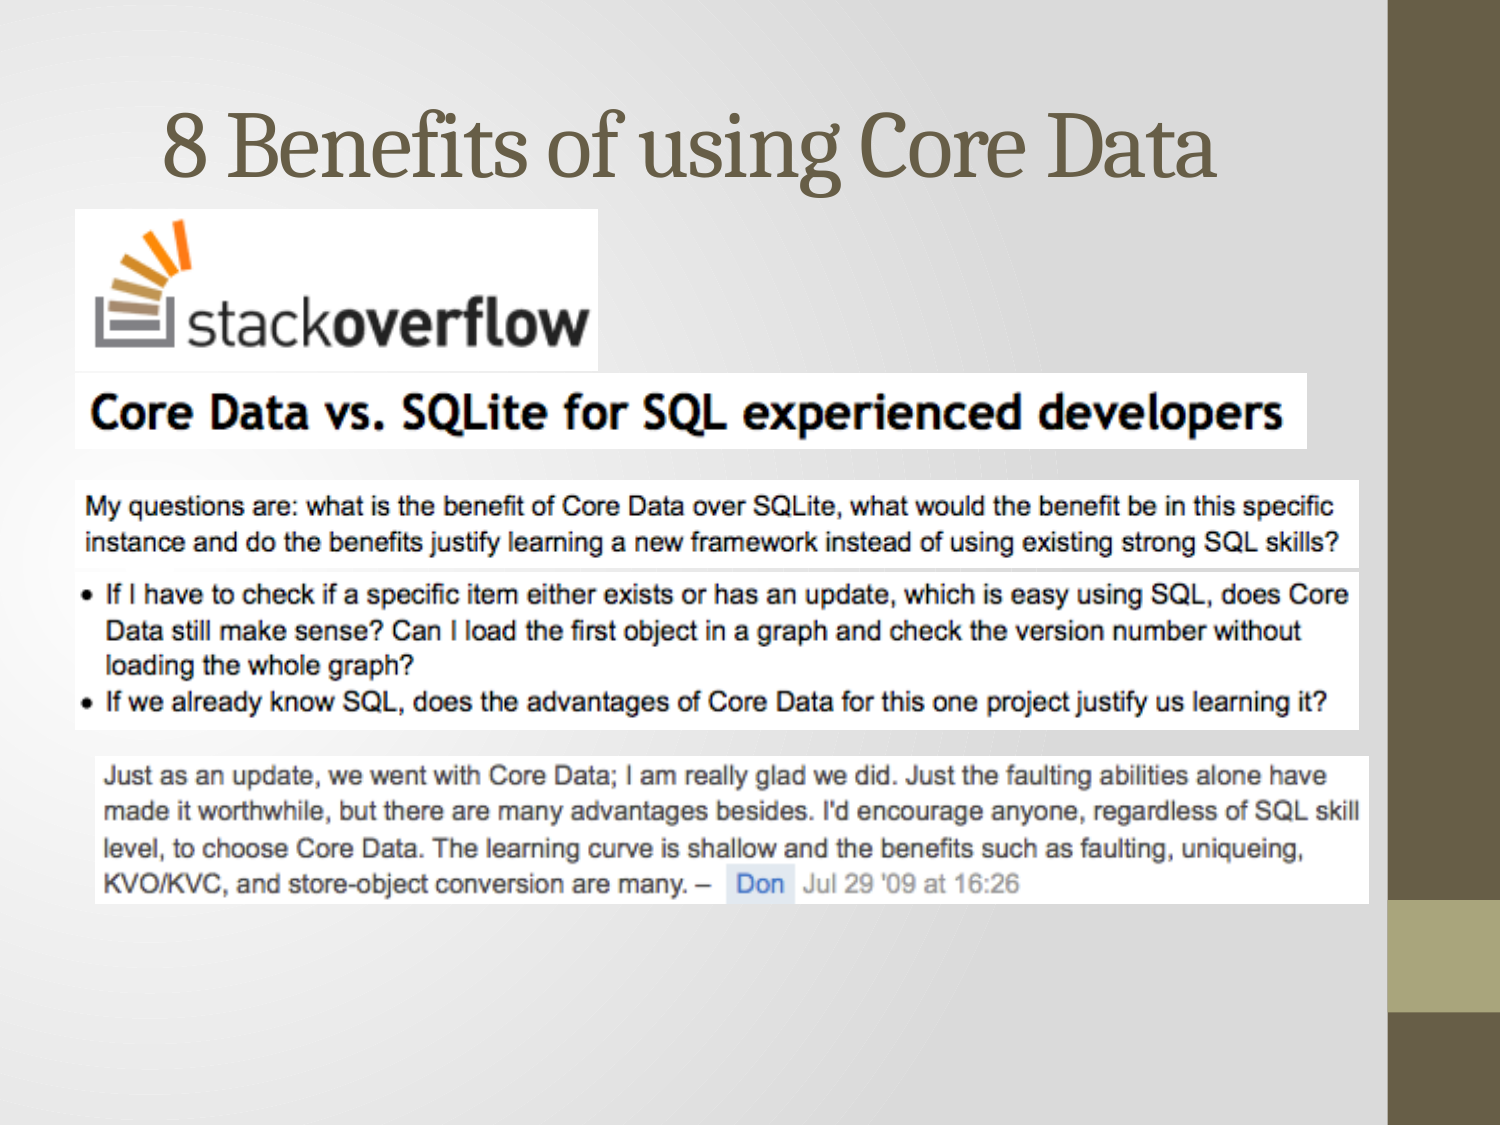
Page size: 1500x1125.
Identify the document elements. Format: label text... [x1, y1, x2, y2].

picture [74, 572, 1359, 731]
title 8 Benefits of using Core Data [75, 45, 1325, 233]
picture [94, 755, 1369, 905]
picture [74, 209, 599, 371]
picture [74, 372, 1307, 449]
picture [74, 480, 1359, 569]
